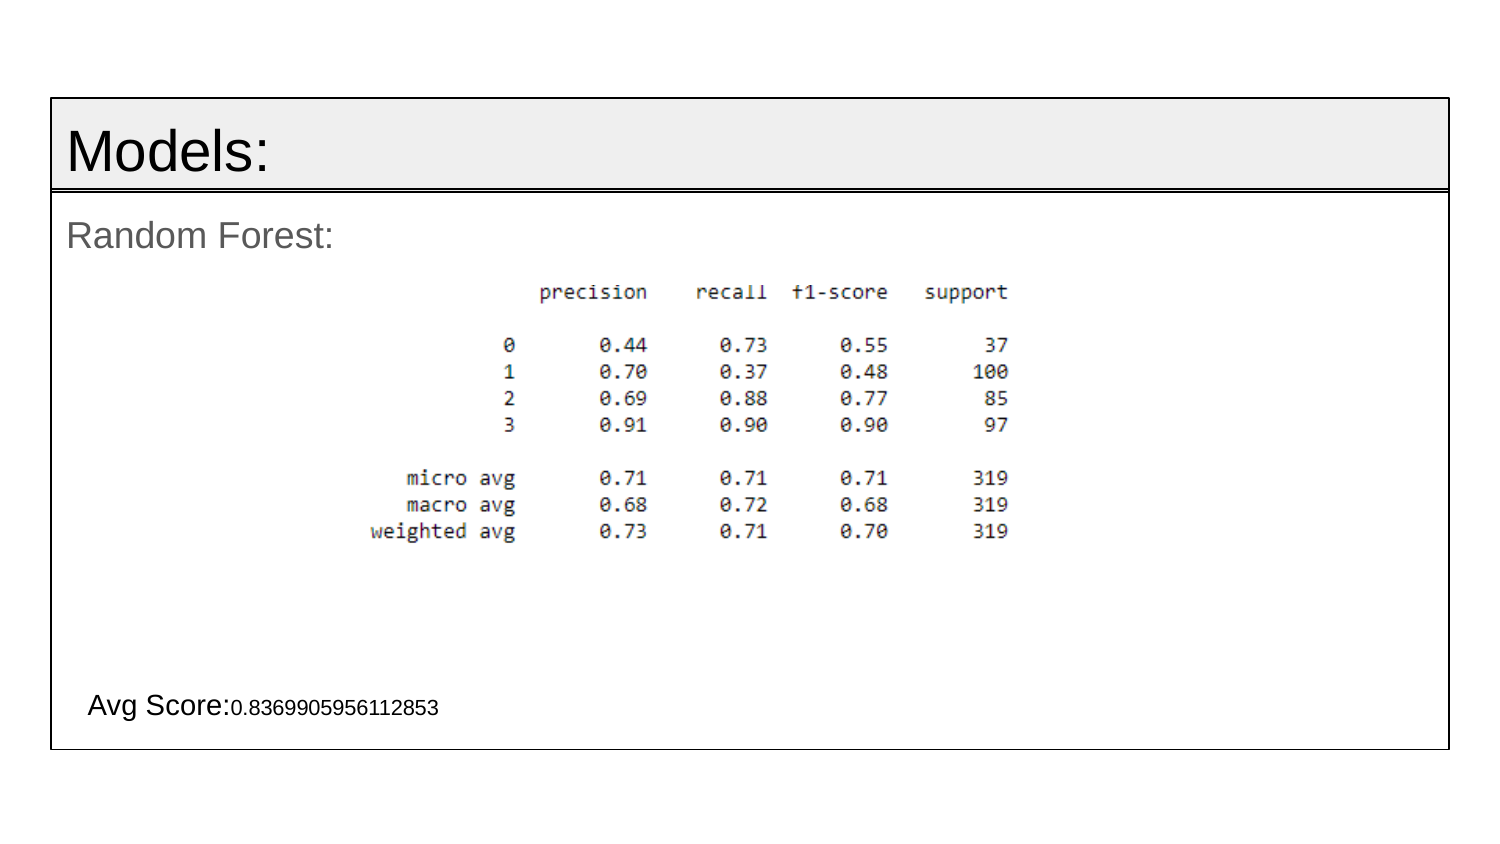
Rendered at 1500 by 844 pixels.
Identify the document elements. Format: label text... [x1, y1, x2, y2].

picture [359, 284, 1141, 580]
text_box Avg Score:0.8369905956112853 [72, 671, 486, 742]
list Random Forest: [51, 189, 1449, 750]
title Models: [51, 98, 1449, 189]
